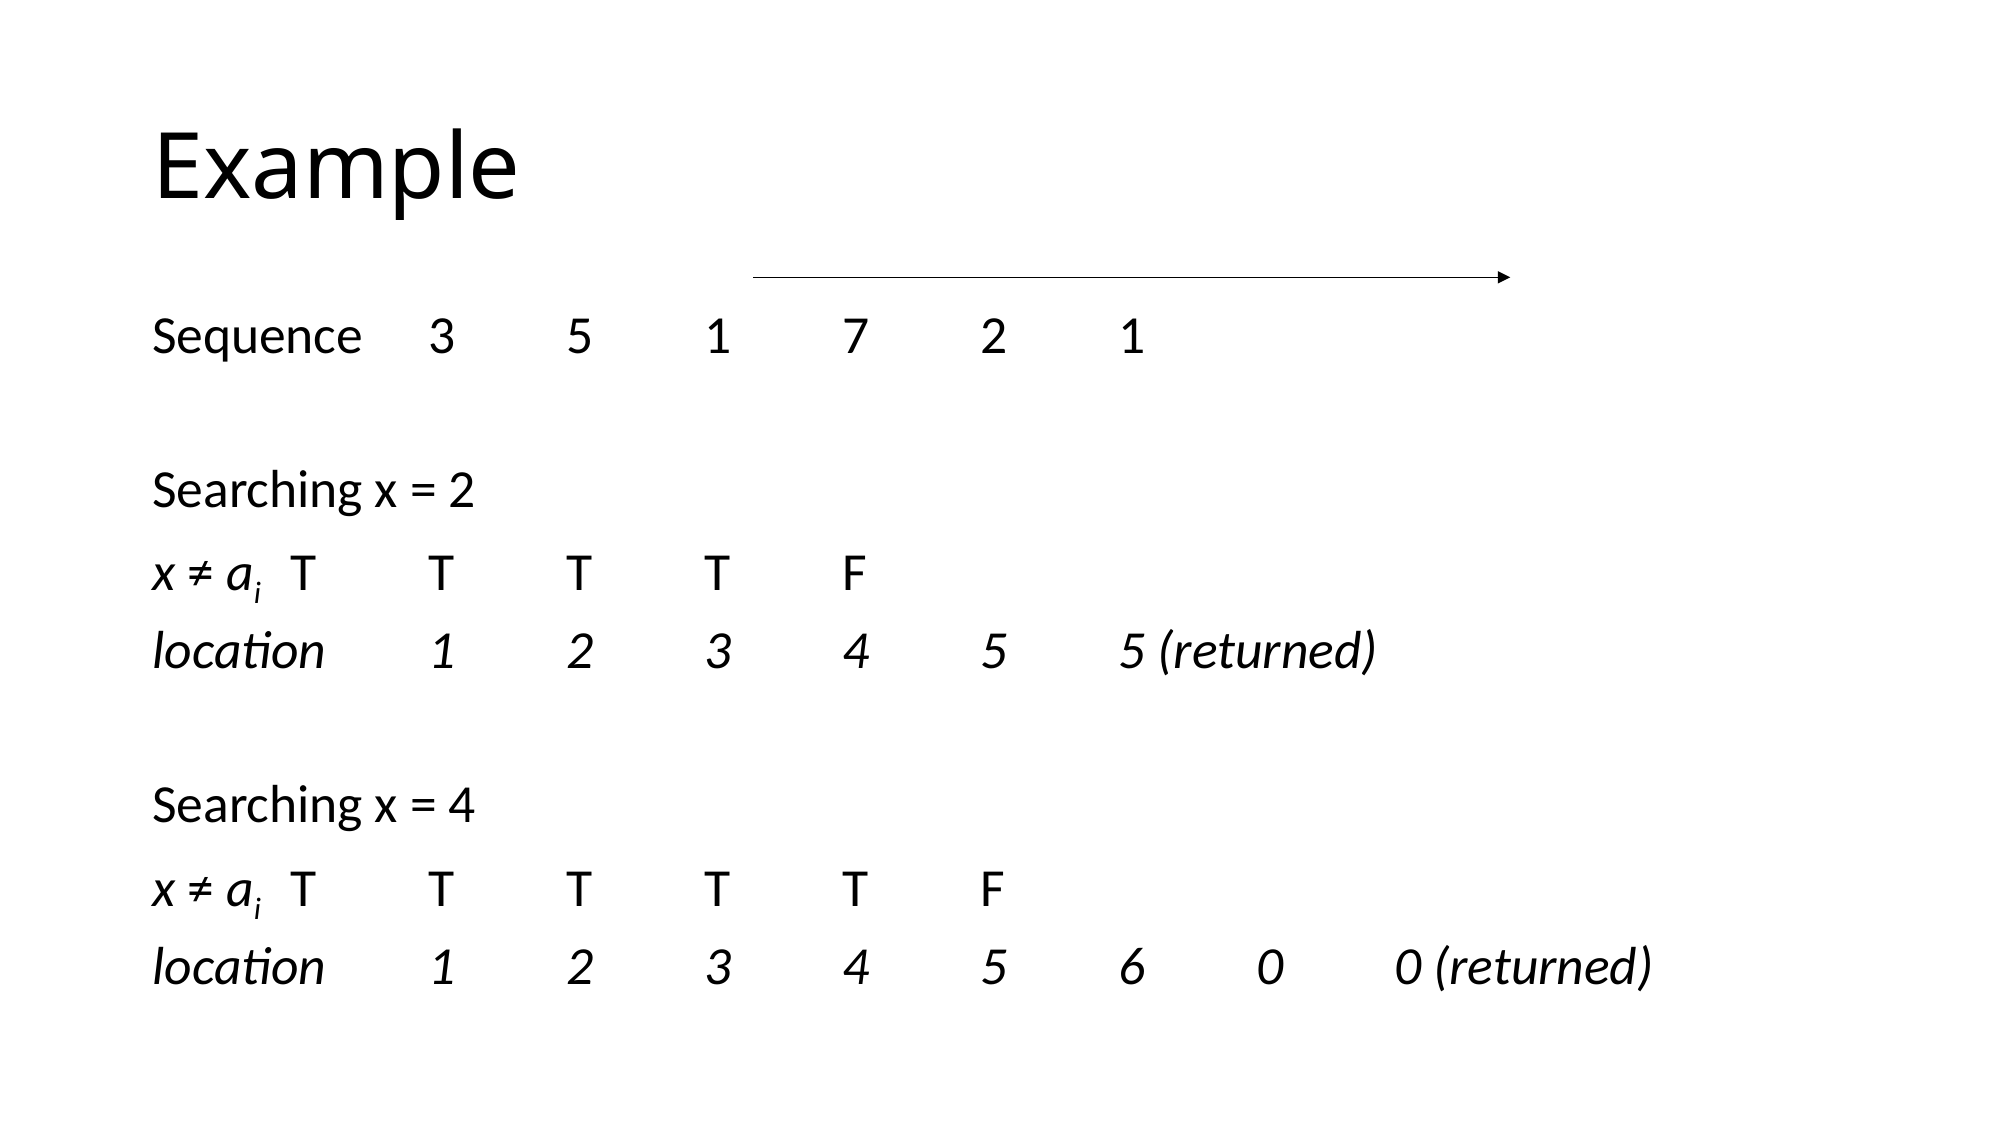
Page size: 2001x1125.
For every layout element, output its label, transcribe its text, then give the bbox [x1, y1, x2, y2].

title Example [137, 59, 1863, 278]
list Sequence 3 5 1 7 2 1 Searching x = 2 x ≠ ai T T T T F location 1 2 3 4 5 5 (returned) Searching x = 4 x ≠ ai T T T T T F location 1 2 3 4 5 6 0 0 (returned) [137, 299, 1954, 1014]
